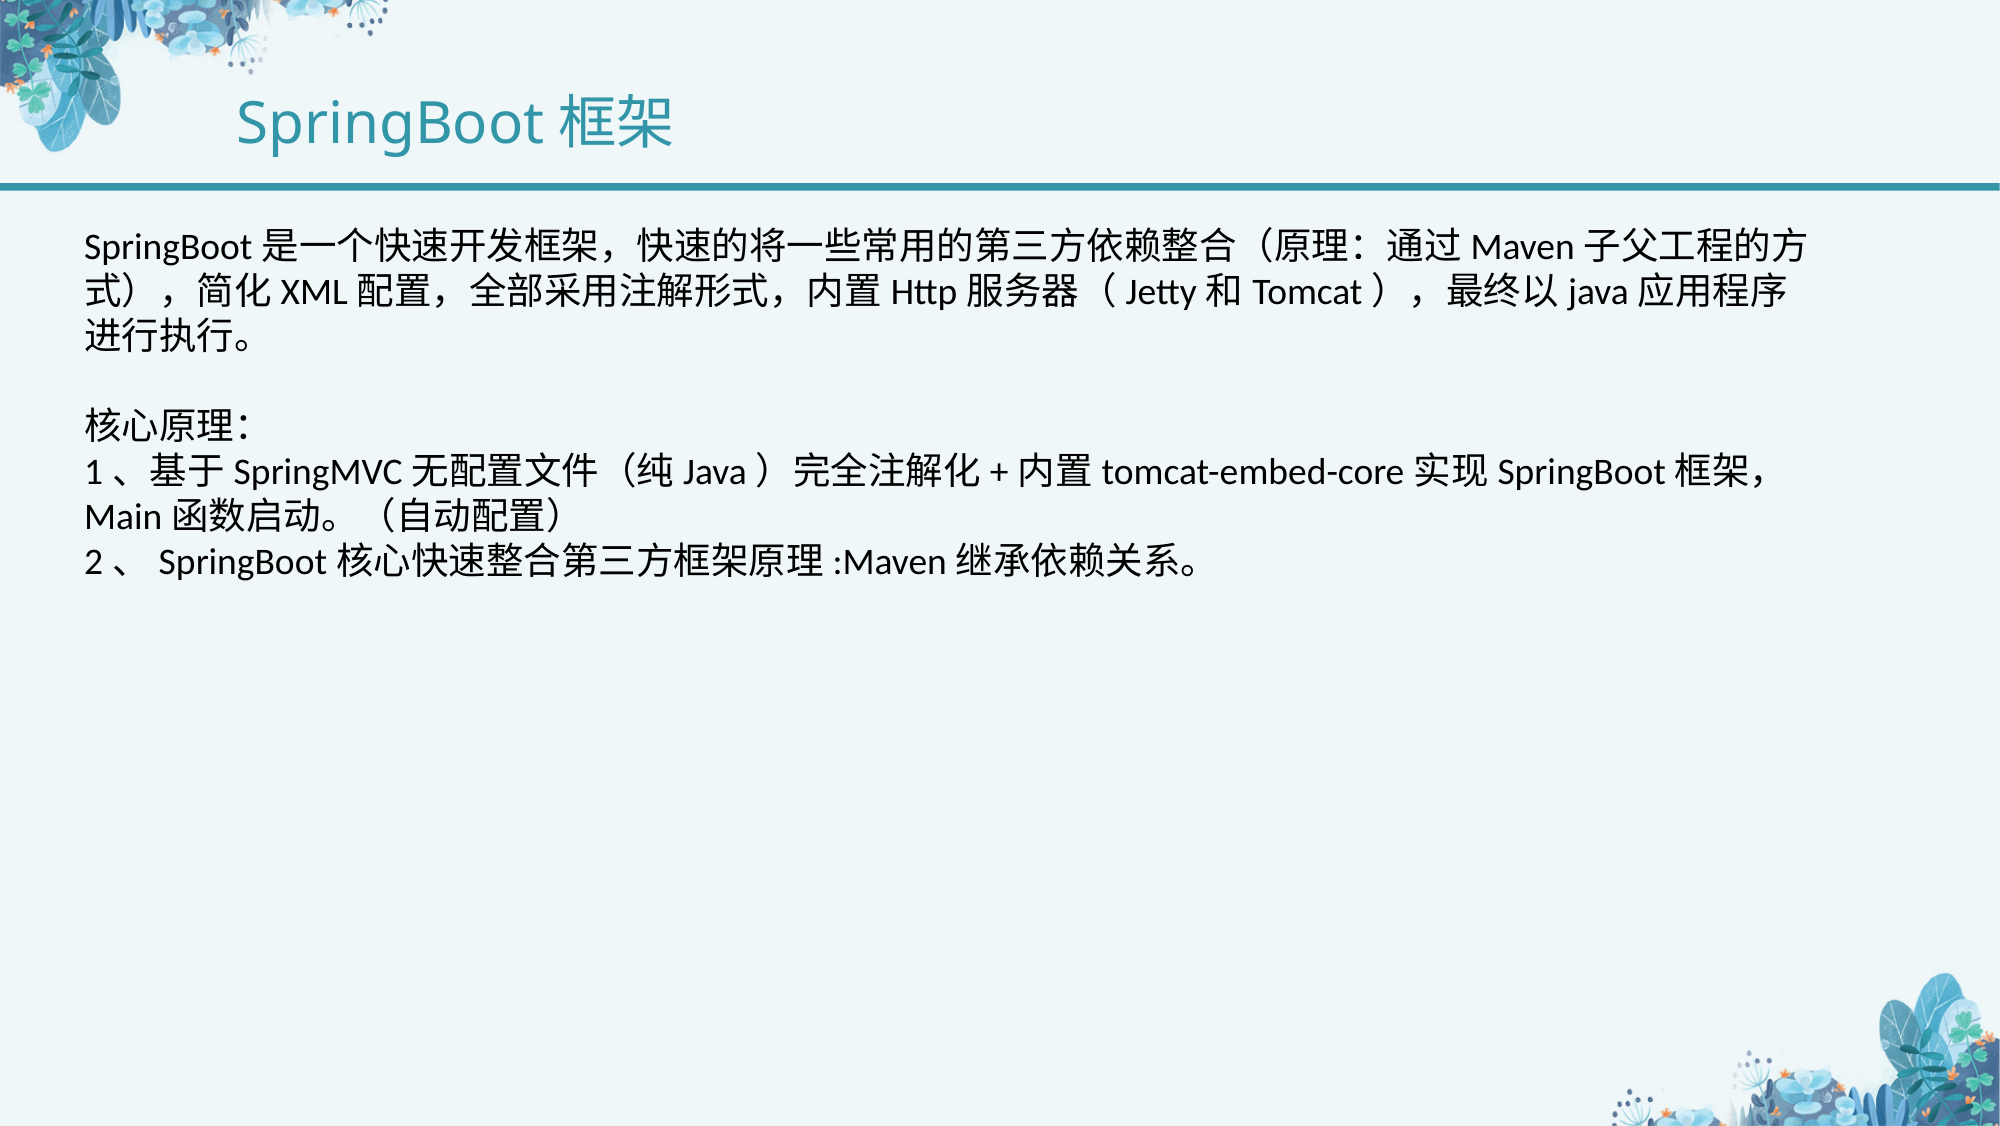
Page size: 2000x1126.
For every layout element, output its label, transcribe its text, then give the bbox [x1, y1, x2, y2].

picture [0, 191, 2000, 1126]
text_box SpringBoot是一个快速开发框架，快速的将一些常用的第三方依赖整合（原理：通过Maven子父工程的方式），简化XML配置，全部采用注解形式，内置Http服务器（Jetty和Tomcat），最终以java应用程序进行执行。 核心原理： 1、基于SpringMVC无配置文件（纯Java）完全注解化+内置tomcat-embed-core实现SpringBoot框架，Main函数启动。（自动配置） 2、SpringBoot核心快速整合第三方框架原理:Maven继承依赖关系。 [69, 214, 1825, 635]
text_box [0, 84, 2000, 191]
picture [0, 0, 2000, 84]
